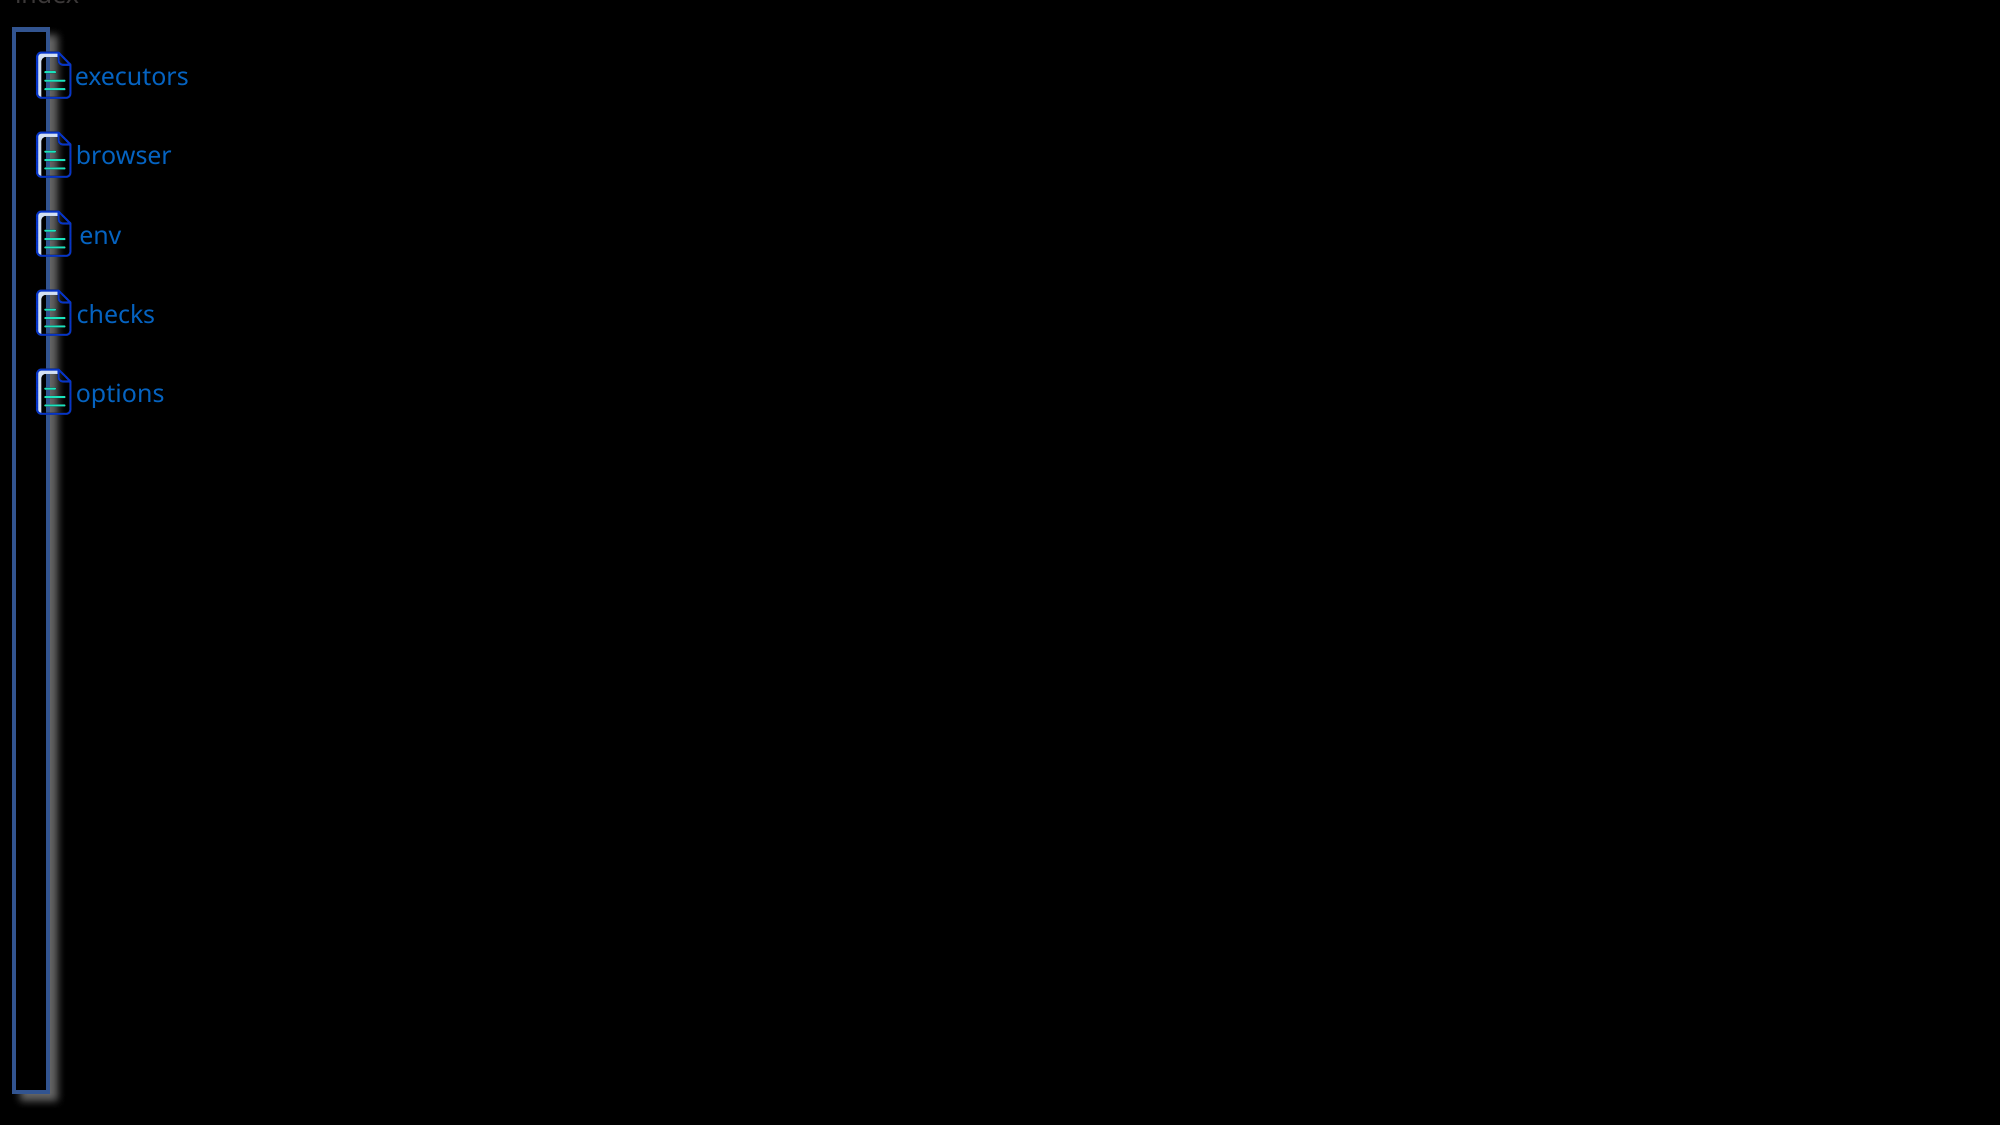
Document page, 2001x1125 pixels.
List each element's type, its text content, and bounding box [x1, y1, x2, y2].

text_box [35, 210, 134, 259]
title 1.1 index [0, 0, 123, 151]
text_box [13, 151, 49, 1093]
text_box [35, 368, 174, 418]
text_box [35, 131, 181, 180]
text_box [35, 51, 197, 101]
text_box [35, 289, 166, 339]
